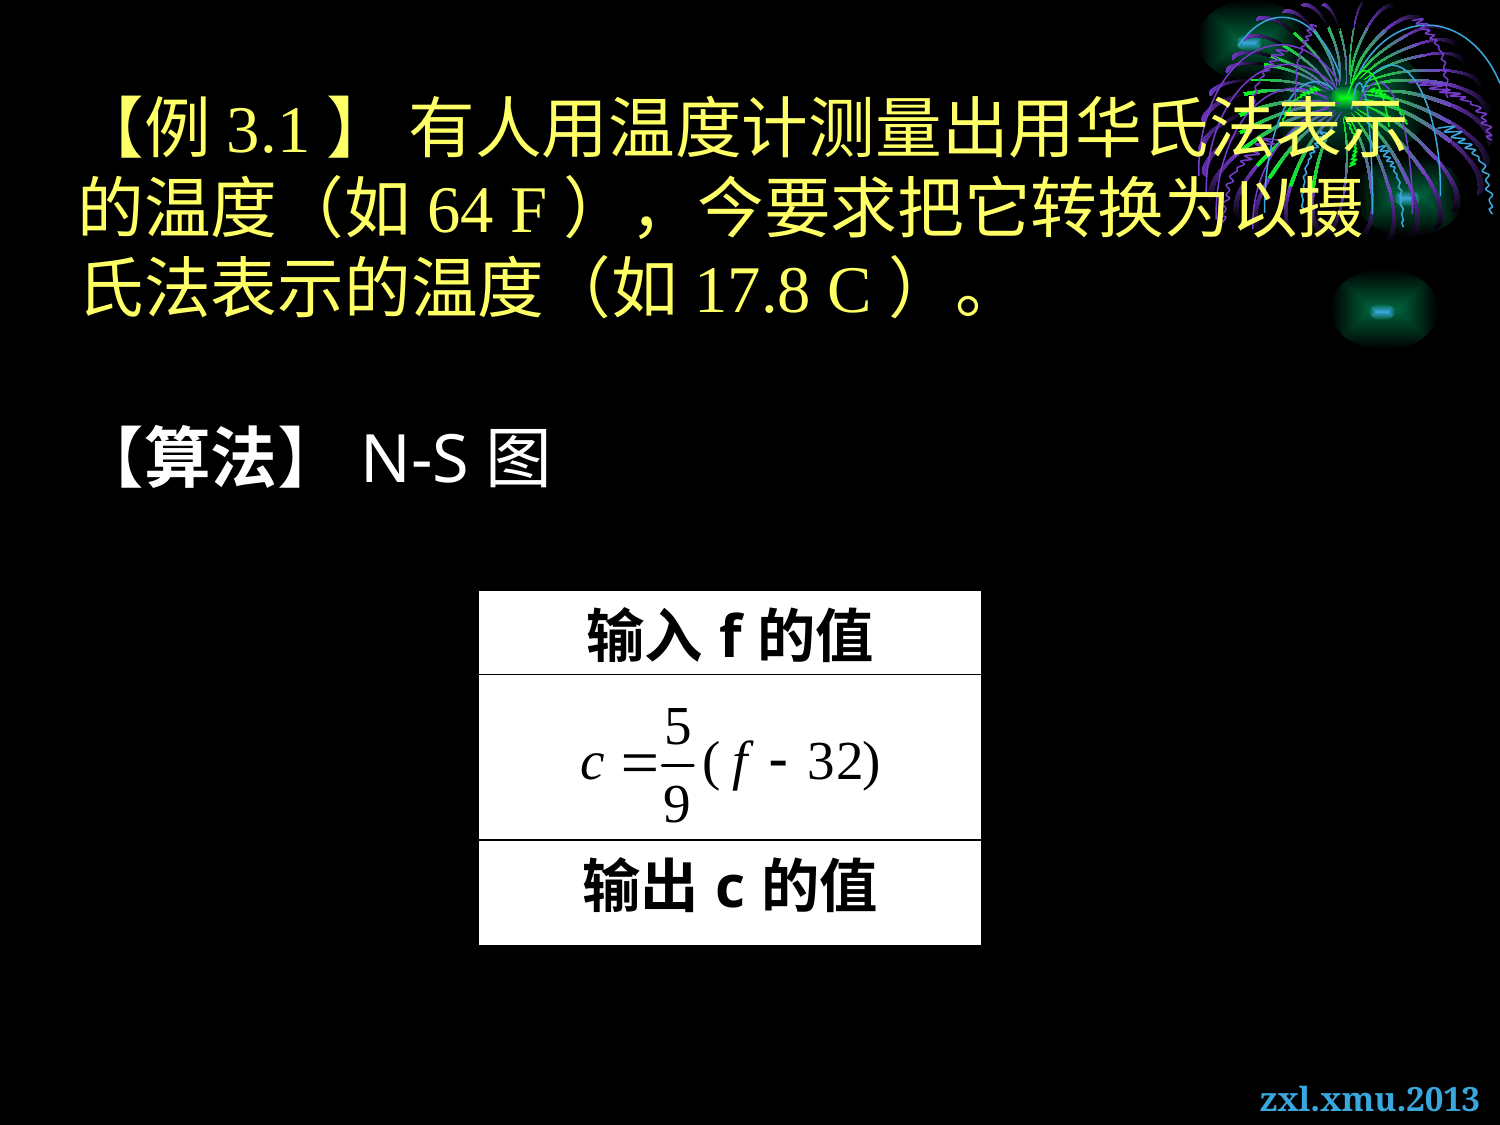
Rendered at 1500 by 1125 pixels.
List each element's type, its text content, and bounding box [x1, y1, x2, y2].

table_header 输入f的值 [479, 591, 981, 674]
table_cell [479, 675, 981, 839]
list 【算法】N-S图 [62, 408, 1438, 1071]
table_cell 输出c的值 [479, 841, 981, 945]
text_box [572, 692, 890, 835]
title 【例3.1】 有人用温度计测量出用华氏法表示的温度（如64 F），今要求把它转换为以摄氏法表示的温度（如17.8 C）。 [62, 49, 1438, 362]
